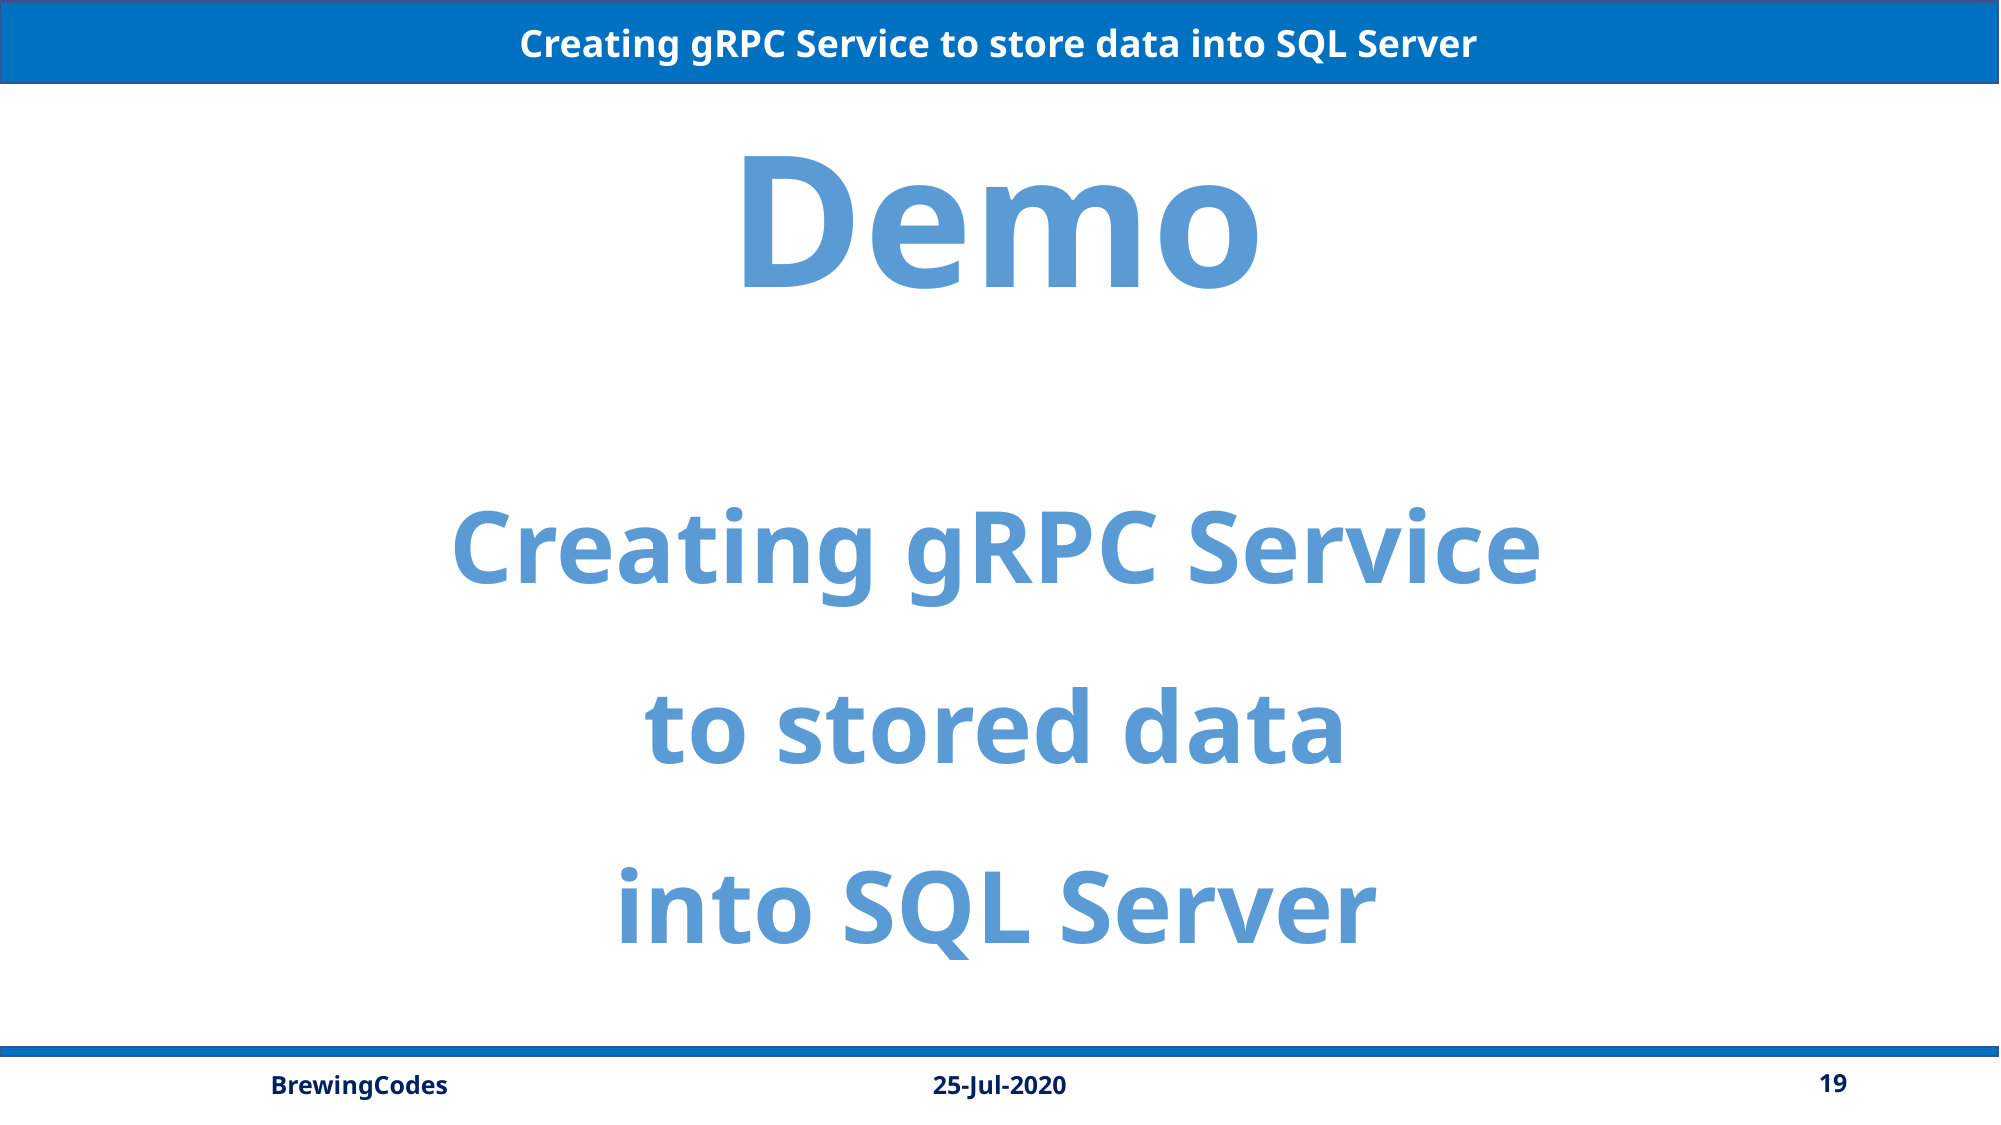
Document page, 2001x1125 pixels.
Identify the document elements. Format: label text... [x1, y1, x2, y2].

text_box [0, 1046, 1999, 1057]
text_box Creating gRPC Service to store data into SQL Server [0, 0, 1999, 84]
slide_number 19 [1412, 1054, 1863, 1115]
footer 25-Jul-2020 [697, 1054, 1338, 1115]
text_box BrewingCodes [21, 1054, 697, 1115]
text_box Demo Creating gRPC Service to stored data into SQL Server [434, 96, 1560, 971]
